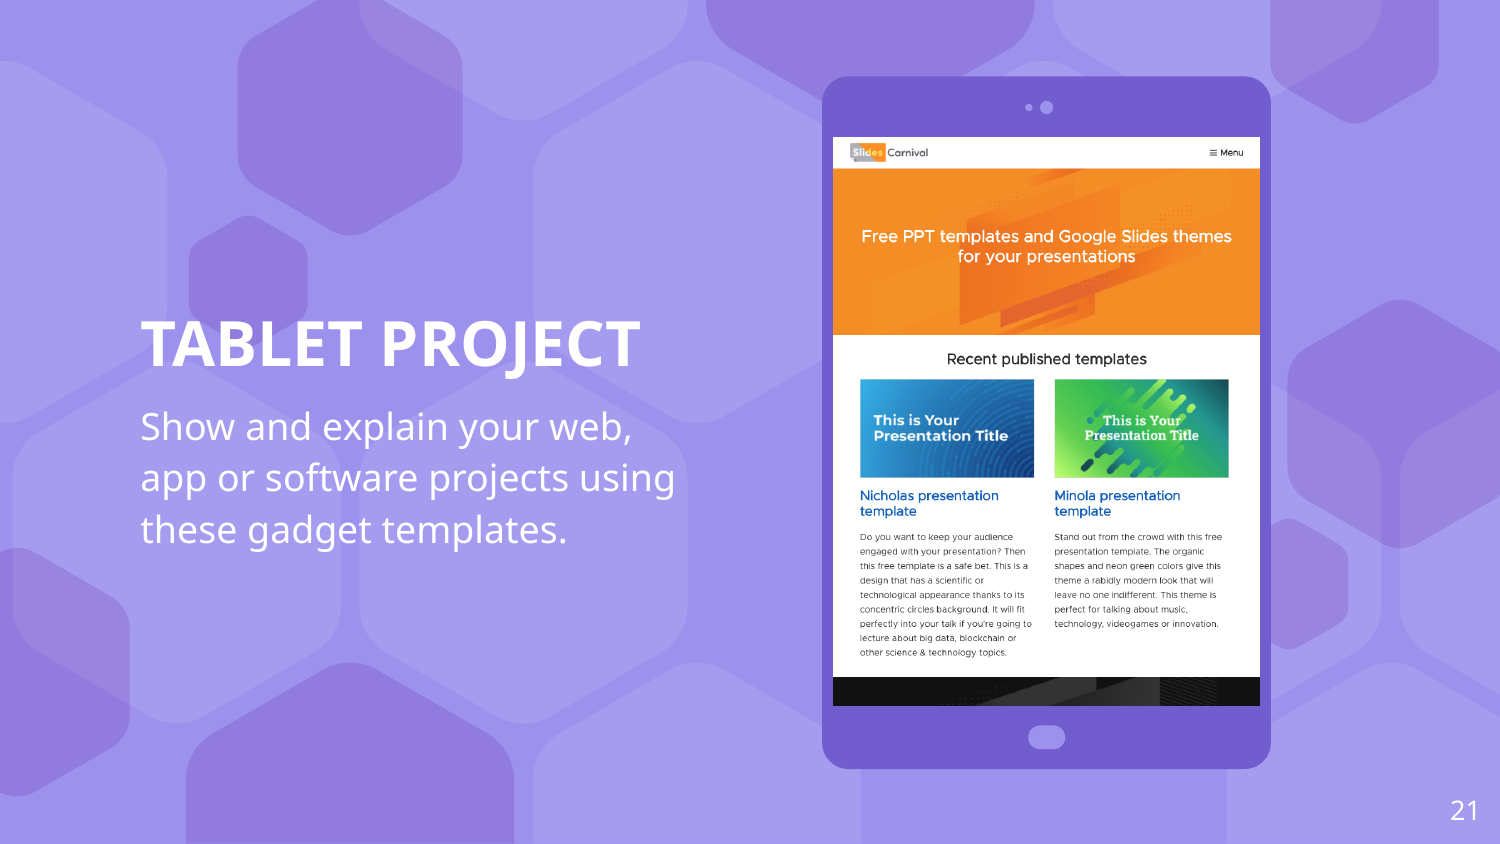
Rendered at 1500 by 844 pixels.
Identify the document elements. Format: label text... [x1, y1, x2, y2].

slide_number 21 [1391, 779, 1482, 844]
list TABLET PROJECT Show and explain your web, app or software projects using these gadget templates. [140, 61, 683, 783]
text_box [821, 76, 1272, 770]
picture [832, 137, 1260, 707]
